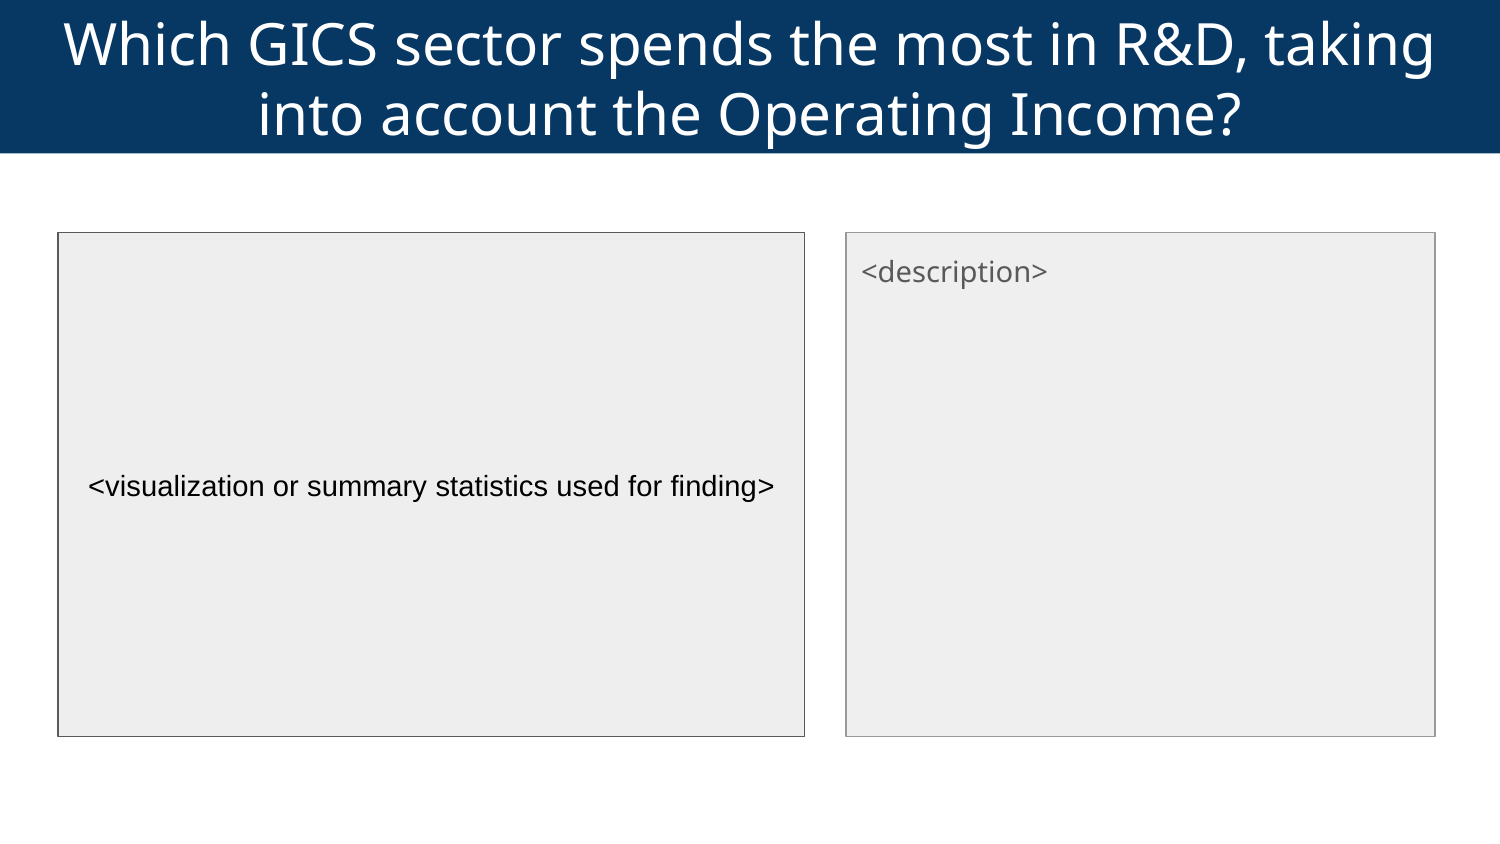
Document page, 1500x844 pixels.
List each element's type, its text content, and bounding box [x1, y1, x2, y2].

list <description> [846, 232, 1436, 737]
text_box <visualization or summary statistics used for finding> [58, 232, 805, 737]
title Which GICS sector spends the most in R&D, taking into account the Operating Income? [0, 0, 1500, 154]
